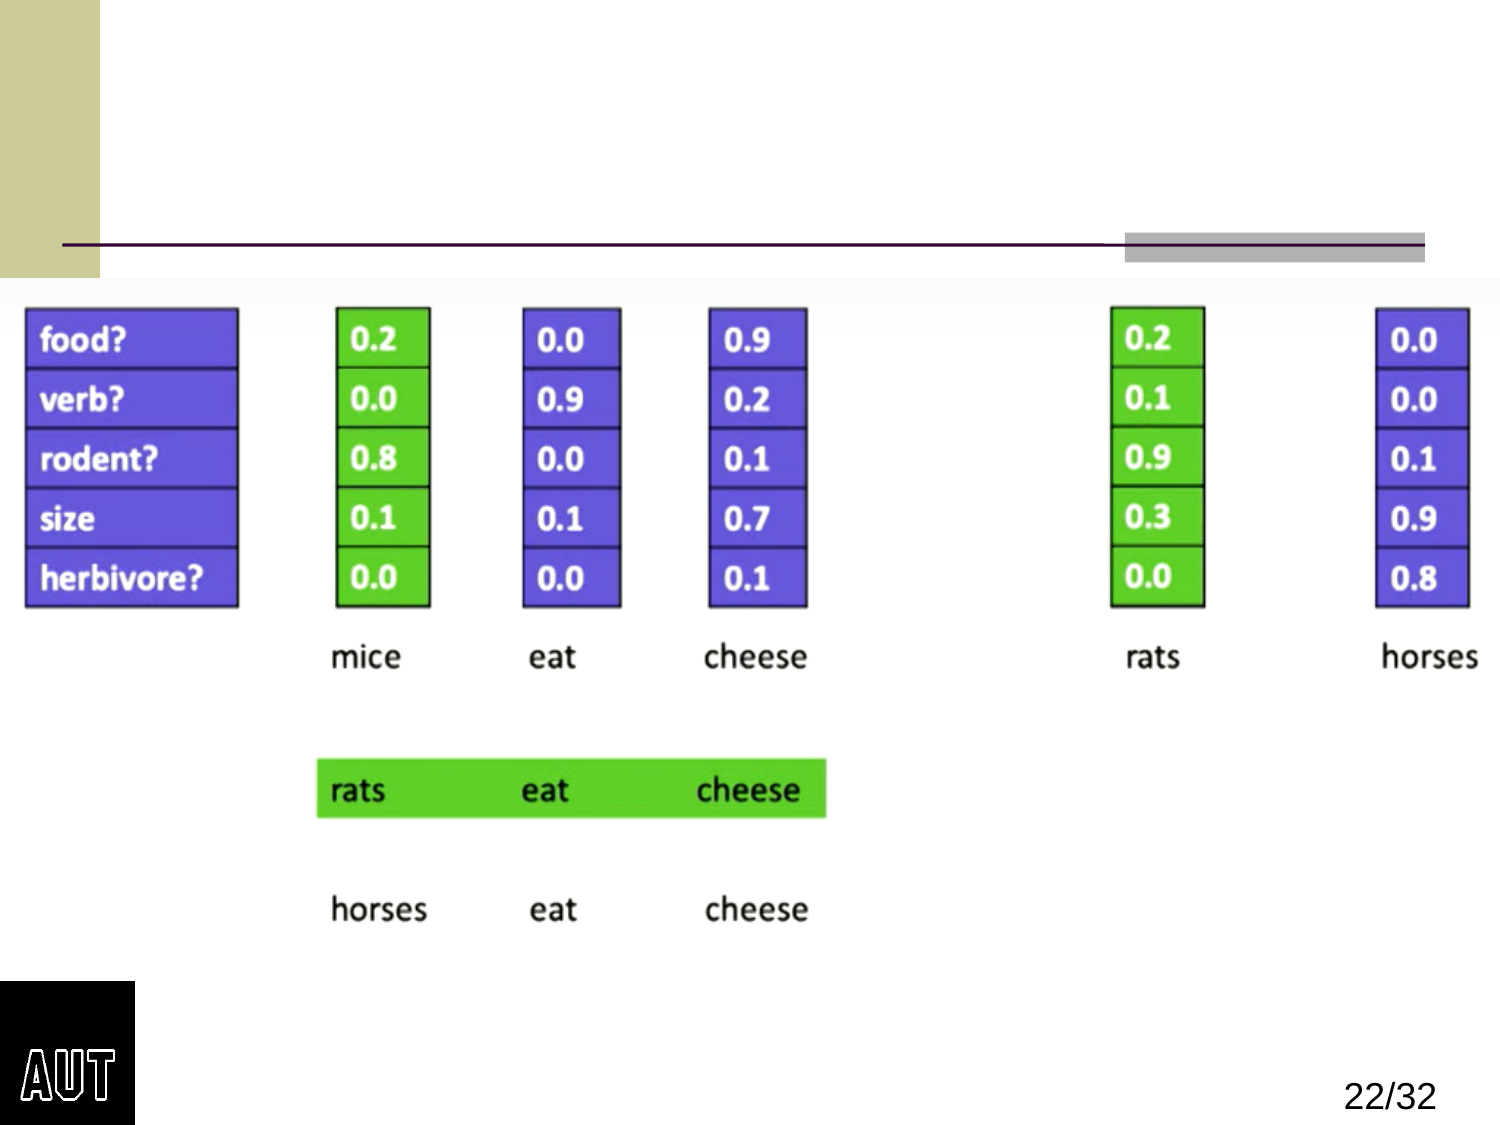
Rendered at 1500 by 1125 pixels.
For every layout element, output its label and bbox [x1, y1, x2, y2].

picture [0, 278, 1500, 946]
picture [0, 981, 135, 1125]
